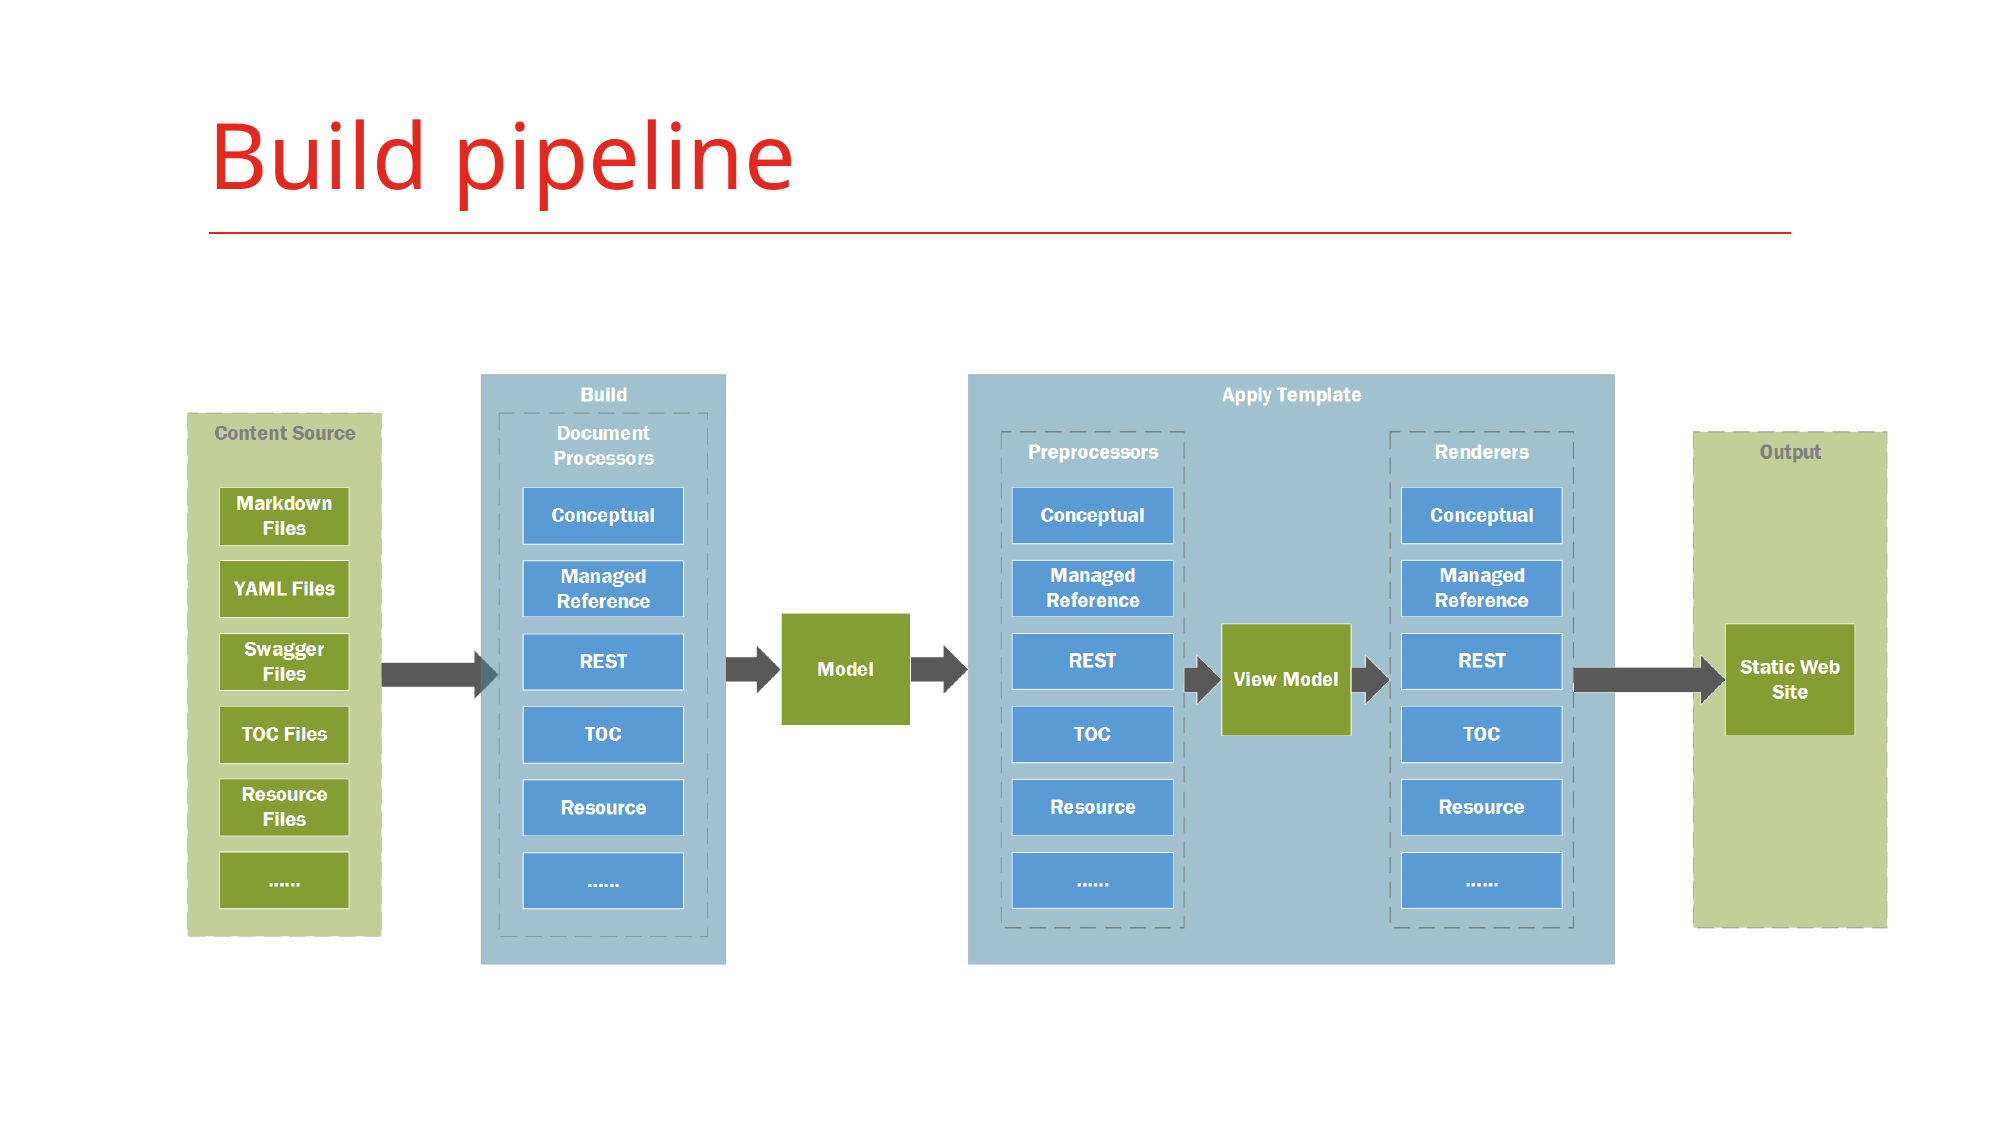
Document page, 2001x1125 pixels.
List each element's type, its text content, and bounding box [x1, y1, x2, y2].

title Build pipeline [208, 54, 1792, 232]
picture [184, 373, 1890, 966]
